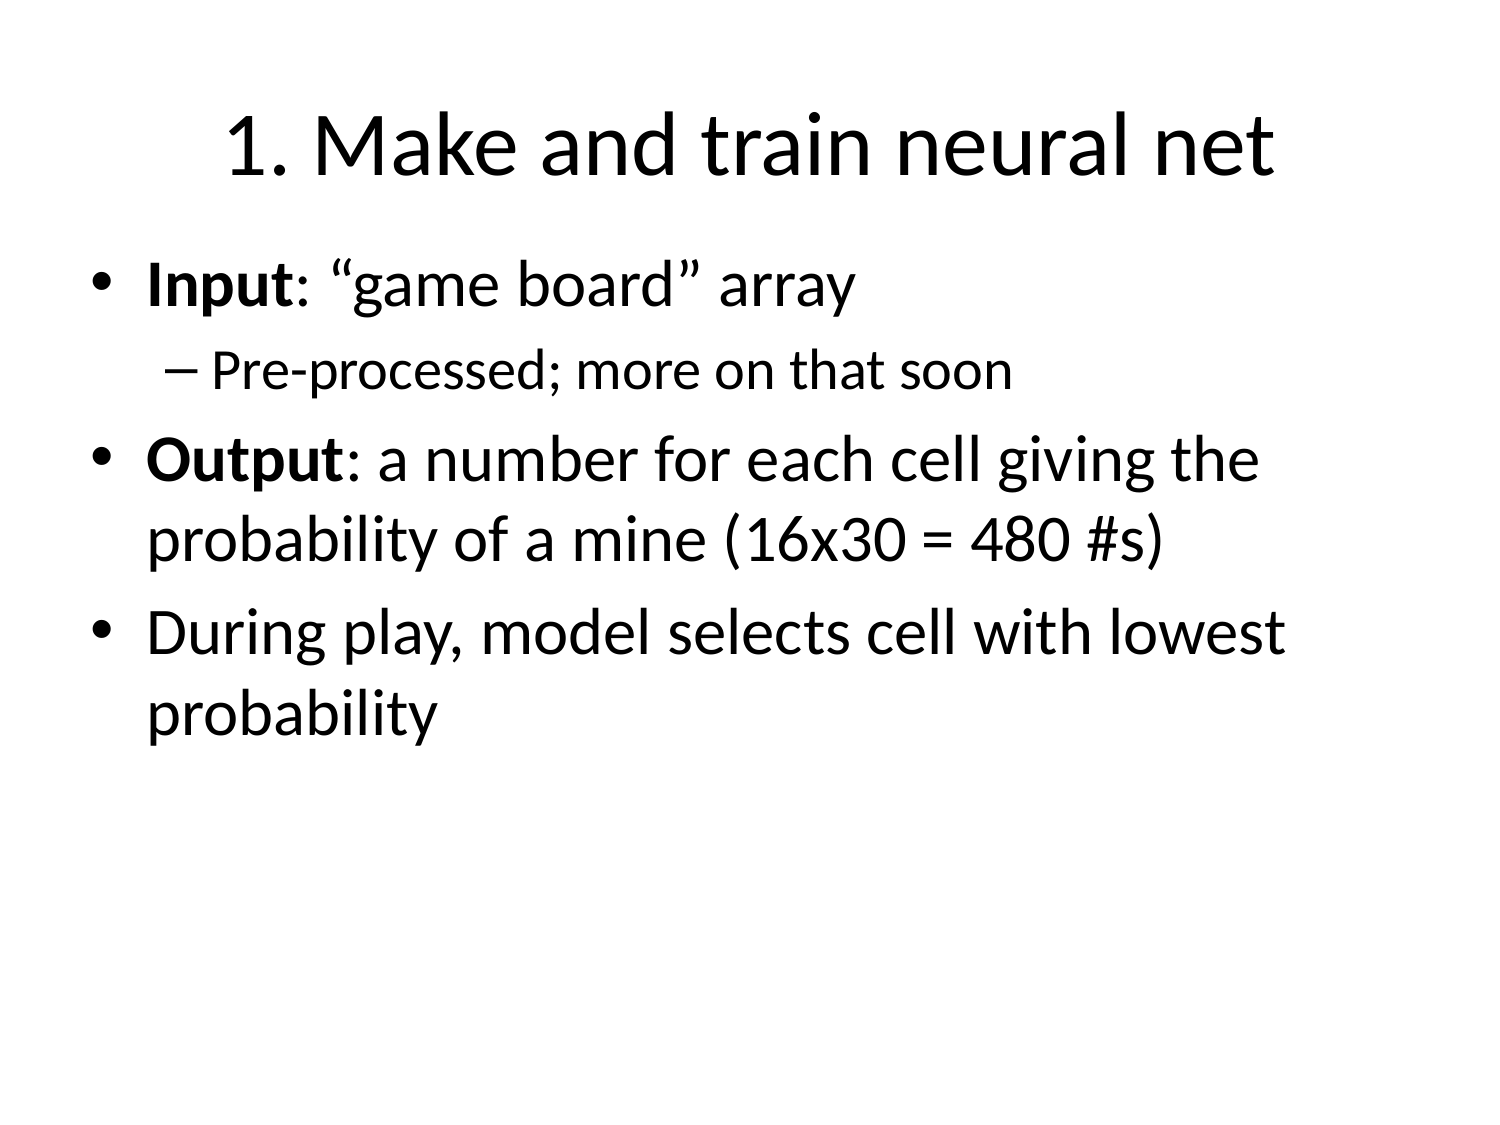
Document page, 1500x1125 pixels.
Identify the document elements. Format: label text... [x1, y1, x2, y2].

list Input: “game board” array Pre-processed; more on that soon Output: a number for each cell giving the probability of a mine (16x30 = 480 #s) During play, model selects cell with lowest probability [75, 232, 1425, 1094]
title 1. Make and train neural net [75, 45, 1425, 232]
